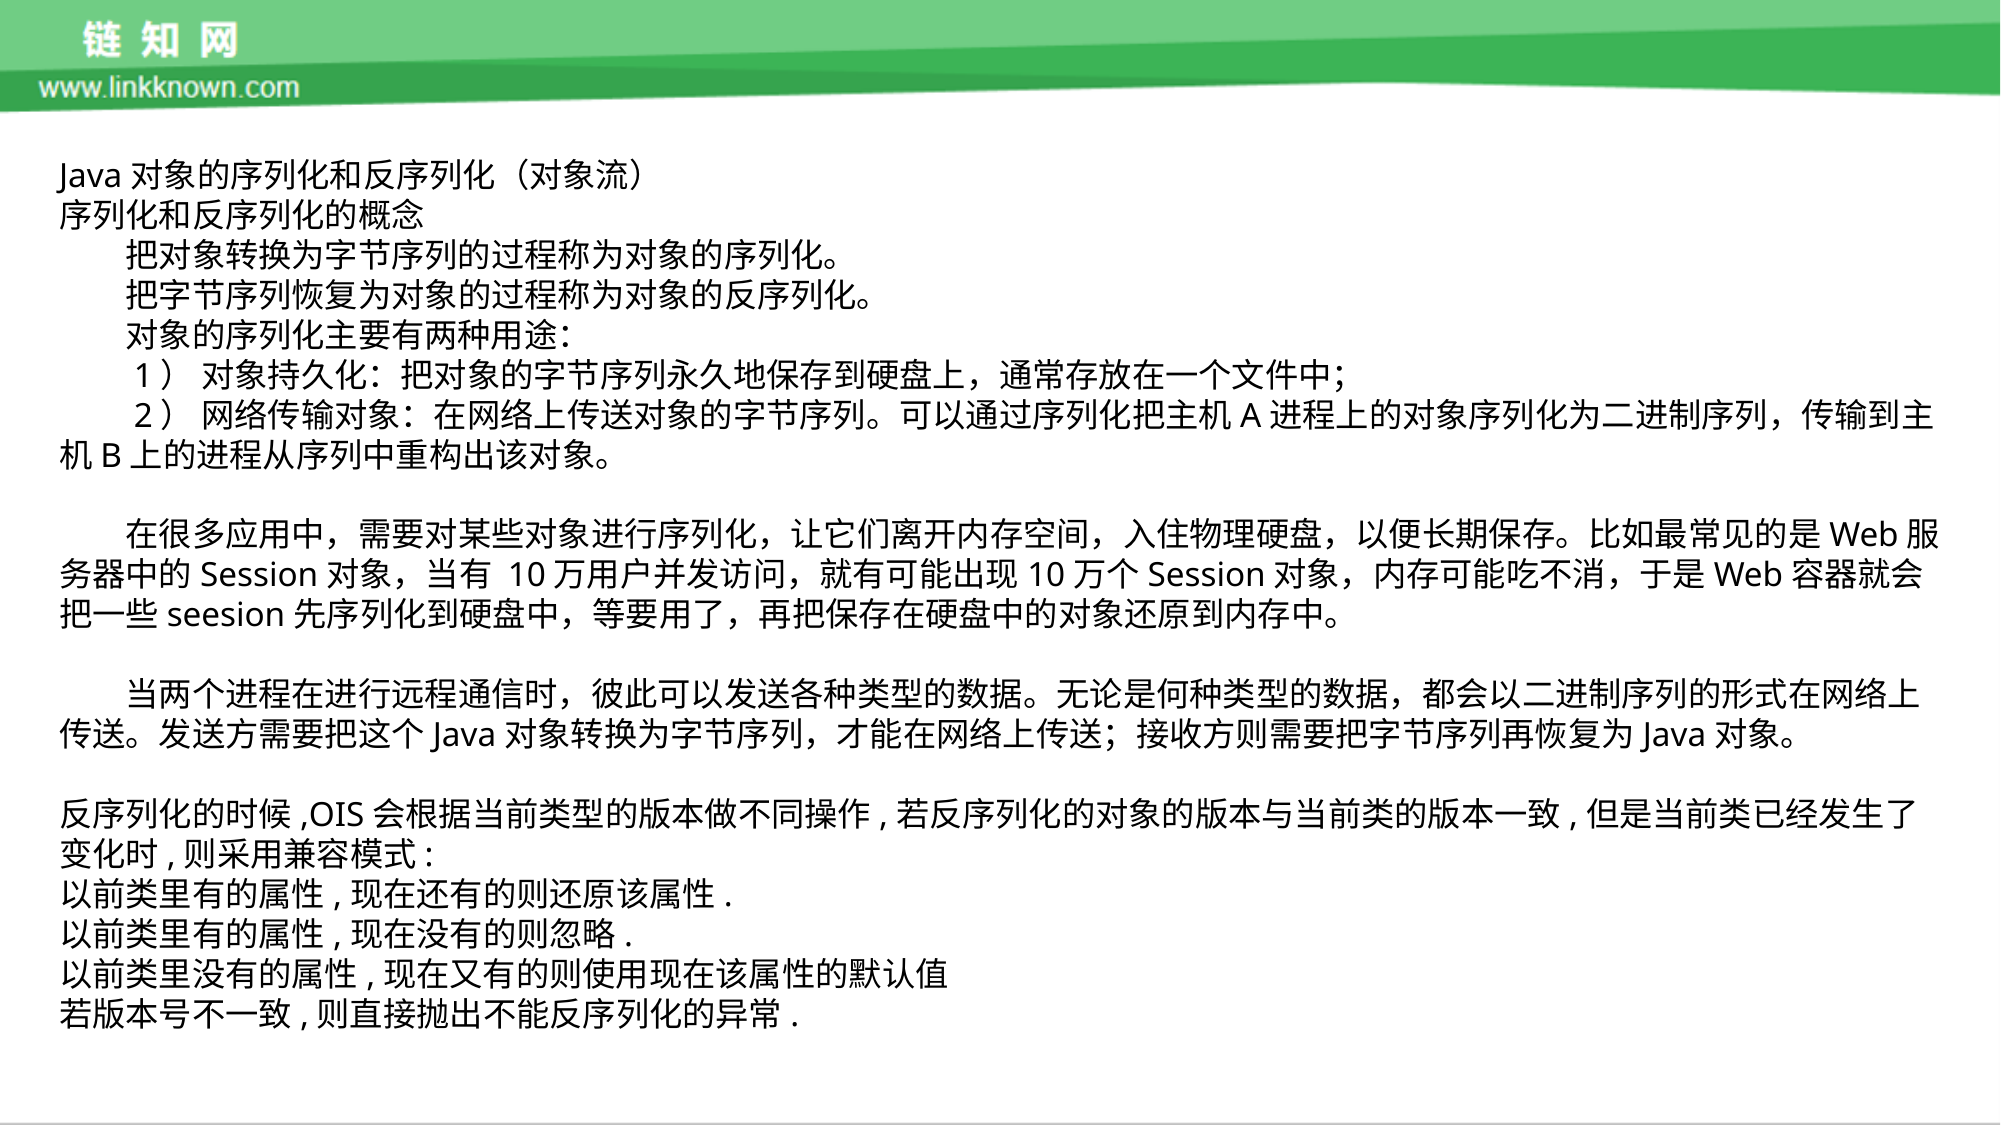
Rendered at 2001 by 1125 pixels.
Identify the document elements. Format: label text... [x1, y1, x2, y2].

picture [0, 0, 2001, 1125]
text_box Java对象的序列化和反序列化（对象流） 序列化和反序列化的概念 把对象转换为字节序列的过程称为对象的序列化。 把字节序列恢复为对象的过程称为对象的反序列化。 对象的序列化主要有两种用途： 1） 对象持久化：把对象的字节序列永久地保存到硬盘上，通常存放在一个文件中； 2） 网络传输对象：在网络上传送对象的字节序列。可以通过序列化把主机A进程上的对象序列化为二进制序列，传输到主机B上的进程从序列中重构出该对象。 在很多应用中，需要对某些对象进行序列化，让它们离开内存空间，入住物理硬盘，以便长期保存。比如最常见的是Web服务器中的Session对象，当有 10万用户并发访问，就有可能出现10万个Session对象，内存可能吃不消，于是Web容器就会把一些seesion先序列化到硬盘中，等要用了，再把保存在硬盘中的对象还原到内存中。 当两个进程在进行远程通信时，彼此可以发送各种类型的数据。无论是何种类型的数据，都会以二进制序列的形式在网络上传送。发送方需要把这个Java对象转换为字节序列，才能在网络上传送；接收方则需要把字节序列再恢复为Java对象。 反序列化的时候,OIS会根据当前类型的版本做不同操作,若反序列化的对象的版本与当前类的版本一致,但是当前类已经发生了变化时,则采用兼容模式: 以前类里有的属性,现在还有的则还原该属性. 以前类里有的属性,现在没有的则忽略. 以前类里没有的属性,现在又有的则使用现在该属性的默认值 若版本号不一致,则直接抛出不能反序列化的异常. [44, 146, 1956, 1040]
